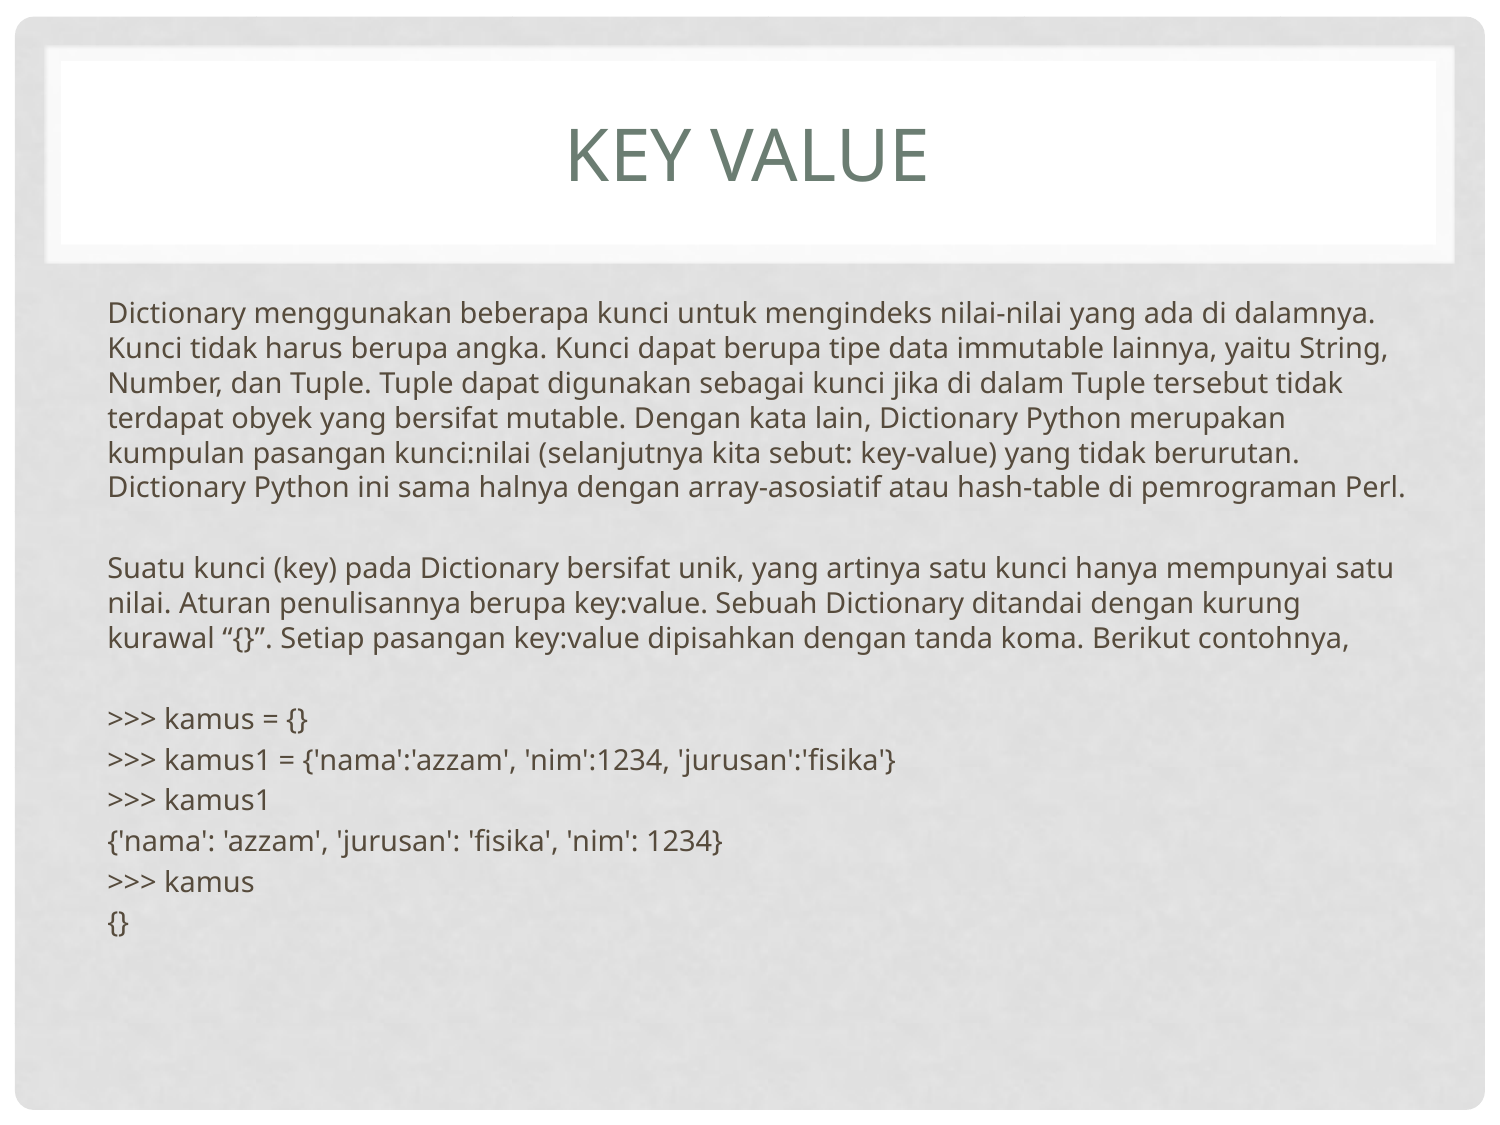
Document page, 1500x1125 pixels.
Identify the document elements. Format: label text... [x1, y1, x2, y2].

list Dictionary menggunakan beberapa kunci untuk mengindeks nilai-nilai yang ada di dalamnya. Kunci tidak harus berupa angka. Kunci dapat berupa tipe data immutable lainnya, yaitu String, Number, dan Tuple. Tuple dapat digunakan sebagai kunci jika di dalam Tuple tersebut tidak terdapat obyek yang bersifat mutable. Dengan kata lain, Dictionary Python merupakan kumpulan pasangan kunci:nilai (selanjutnya kita sebut: key-value) yang tidak berurutan. Dictionary Python ini sama halnya dengan array-asosiatif atau hash-table di pemrograman Perl. Suatu kunci (key) pada Dictionary bersifat unik, yang artinya satu kunci hanya mempunyai satu nilai. Aturan penulisannya berupa key:value. Sebuah Dictionary ditandai dengan kurung kurawal “{}”. Setiap pasangan key:value dipisahkan dengan tanda koma. Berikut contohnya, >>> kamus = {} >>> kamus1 = {'nama':'azzam', 'nim':1234, 'jurusan':'fisika'} >>> kamus1 {'nama': 'azzam', 'jurusan': 'fisika', 'nim': 1234} >>> kamus {} [75, 287, 1425, 1005]
title key value [69, 66, 1425, 238]
